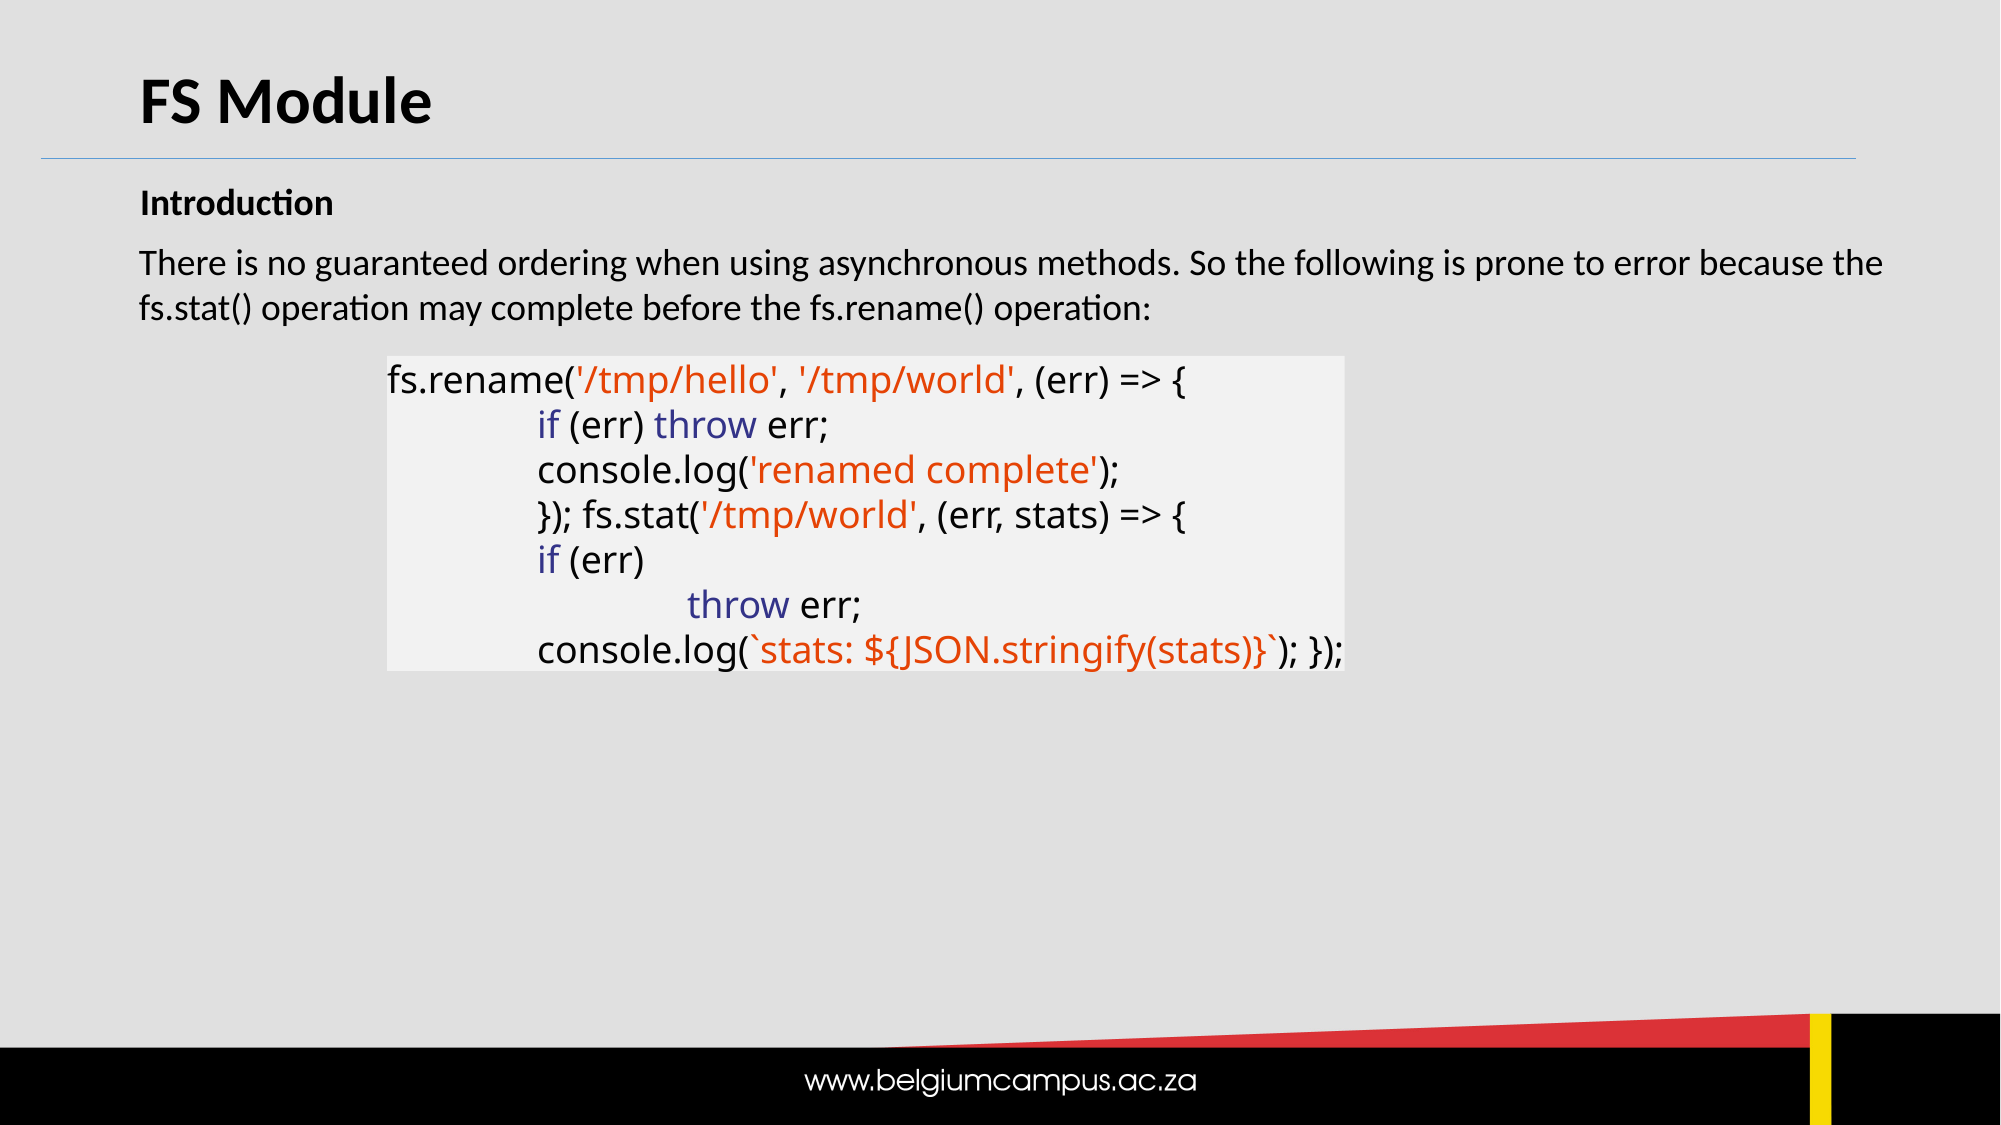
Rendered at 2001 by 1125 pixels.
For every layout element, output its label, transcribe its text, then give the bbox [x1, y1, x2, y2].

text_box FS Module [126, 49, 448, 144]
picture [0, 0, 2001, 1125]
text_box Introduction [125, 170, 349, 230]
text_box fs.rename('/tmp/hello', '/tmp/world', (err) => { if (err) throw err; console.log('renamed complete'); }); fs.stat('/tmp/world', (err, stats) => { if (err) throw err; console.log(`stats: ${JSON.stringify(stats)}`); }); [387, 355, 1345, 671]
text_box There is no guaranteed ordering when using asynchronous methods. So the following is prone to error because the fs.stat() operation may complete before the fs.rename() operation: [124, 230, 1908, 336]
